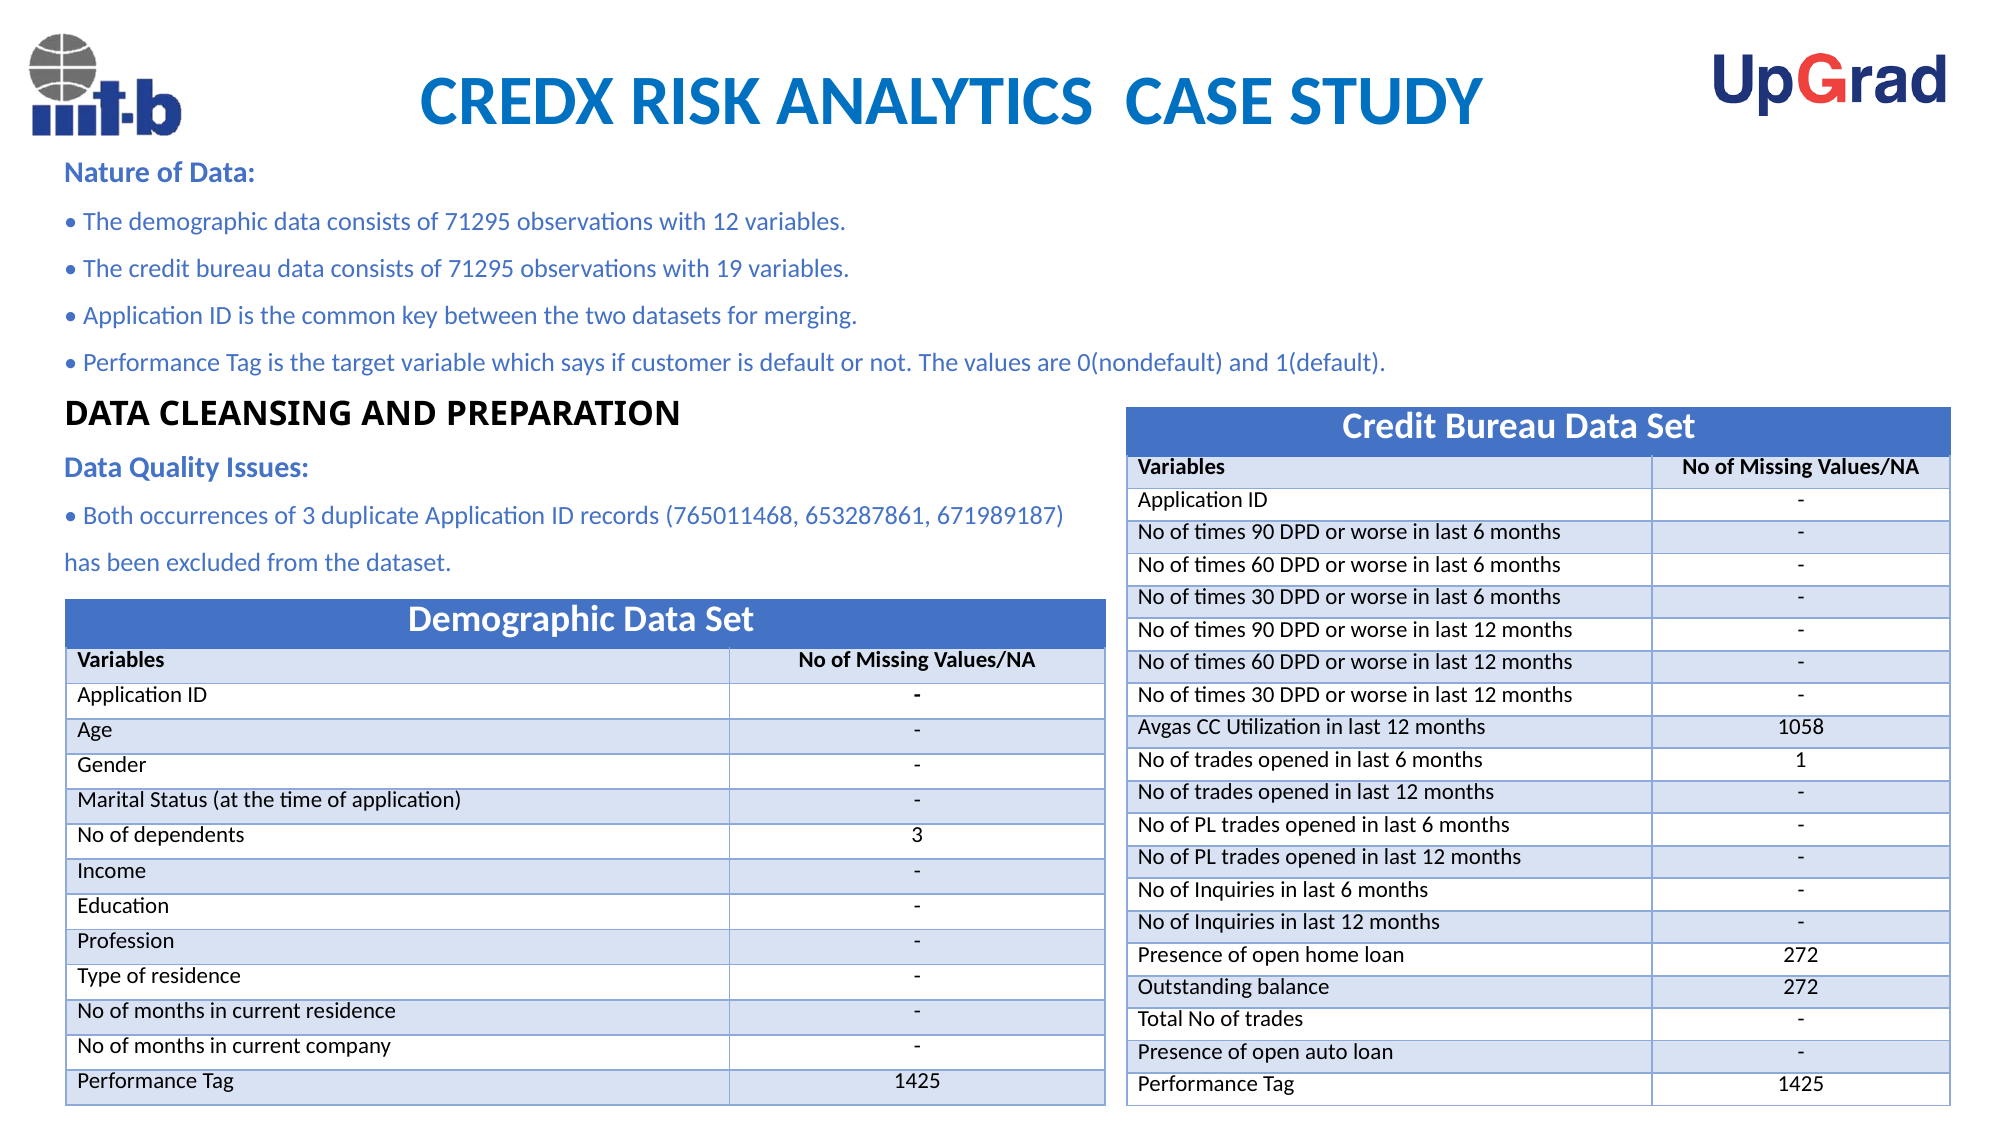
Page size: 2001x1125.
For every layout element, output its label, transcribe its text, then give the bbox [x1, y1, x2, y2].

table_cell - [1653, 1009, 1949, 1040]
table_cell Type of residence [67, 965, 729, 999]
table_cell Avgas CC Utilization in last 12 months [1128, 717, 1651, 747]
table_cell Performance Tag [67, 1071, 729, 1104]
table_cell - [730, 684, 1104, 718]
table_cell - [730, 860, 1104, 893]
table_cell Income [67, 860, 729, 893]
table_cell No of PL trades opened in last 6 months [1128, 814, 1651, 845]
table_header Demographic Data Set [67, 601, 1104, 647]
table_cell 1058 [1653, 717, 1949, 747]
table_cell No of trades opened in last 6 months [1128, 749, 1651, 780]
table_cell No of Inquiries in last 12 months [1128, 912, 1651, 942]
table_cell - [730, 755, 1104, 788]
table_header Credit Bureau Data Set [1128, 409, 1949, 455]
table_cell - [1653, 619, 1949, 650]
table_cell No of times 90 DPD or worse in last 6 months [1128, 522, 1651, 553]
text_box CREDX RISK ANALYTICS CASE STUDY [164, 46, 1740, 146]
table_cell - [1653, 587, 1949, 617]
table_cell No of times 60 DPD or worse in last 12 months [1128, 652, 1651, 682]
table_cell No of times 30 DPD or worse in last 12 months [1128, 684, 1651, 715]
table_cell - [1653, 1041, 1949, 1072]
table_cell 3 [730, 825, 1104, 858]
table_cell - [1653, 847, 1949, 877]
table_cell - [1653, 489, 1949, 520]
table_cell Variables [1128, 457, 1651, 488]
table_cell 1425 [1653, 1074, 1949, 1105]
table_cell No of PL trades opened in last 12 months [1128, 847, 1651, 877]
table_cell - [1653, 554, 1949, 585]
table_cell Application ID [1128, 489, 1651, 520]
table_cell Performance Tag [1128, 1074, 1651, 1105]
table_cell Outstanding balance [1128, 977, 1651, 1007]
table_cell - [730, 1036, 1104, 1069]
table_cell Presence of open home loan [1128, 944, 1651, 975]
picture [0, 29, 208, 163]
table_cell - [1653, 782, 1949, 812]
table_cell No of Missing Values/NA [1653, 457, 1949, 488]
table_cell - [1653, 879, 1949, 910]
table_cell - [730, 895, 1104, 929]
table_cell - [1653, 684, 1949, 715]
table_cell 1425 [730, 1071, 1104, 1104]
table_cell - [1653, 814, 1949, 845]
table_cell Marital Status (at the time of application) [67, 790, 729, 823]
table_cell Profession [67, 930, 729, 964]
table_cell No of Inquiries in last 6 months [1128, 879, 1651, 910]
table_cell 1 [1653, 749, 1949, 780]
table_cell No of times 30 DPD or worse in last 6 months [1128, 587, 1651, 617]
table_cell - [730, 930, 1104, 964]
table_cell - [1653, 652, 1949, 682]
table_cell No of trades opened in last 12 months [1128, 782, 1651, 812]
table_cell Age [67, 720, 729, 753]
table_cell No of dependents [67, 825, 729, 858]
picture [1740, 53, 1952, 116]
table_cell Variables [67, 649, 729, 683]
table_cell No of times 60 DPD or worse in last 6 months [1128, 554, 1651, 585]
table_cell - [730, 720, 1104, 753]
table_cell - [730, 790, 1104, 823]
list Nature of Data: • The demographic data consists of 71295 observations with 12 variables. • The credit bureau data consists of 71295 observations with 19 variables. • Application ID is the common key between the two datasets for merging. • Performance Tag is the target variable which says if customer is default or not. The values are 0(nondefault) and 1(default). DATA CLEANSING AND PREPARATION Data Quality Issues: • Both occurrences of 3 duplicate Application ID records (765011468, 653287861, 671989187) has been excluded from the dataset. [49, 149, 1950, 586]
table_cell Application ID [67, 684, 729, 718]
table_cell Total No of trades [1128, 1009, 1651, 1040]
table_cell - [730, 965, 1104, 999]
table_cell 272 [1653, 944, 1949, 975]
table_cell No of Missing Values/NA [730, 649, 1104, 683]
table_cell No of months in current company [67, 1036, 729, 1069]
table_cell No of times 90 DPD or worse in last 12 months [1128, 619, 1651, 650]
table_cell 272 [1653, 977, 1949, 1007]
table_cell - [730, 1001, 1104, 1034]
table_cell Gender [67, 755, 729, 788]
table_cell - [1653, 522, 1949, 553]
table_cell Education [67, 895, 729, 929]
table_cell Presence of open auto loan [1128, 1041, 1651, 1072]
table_cell No of months in current residence [67, 1001, 729, 1034]
table_cell - [1653, 912, 1949, 942]
